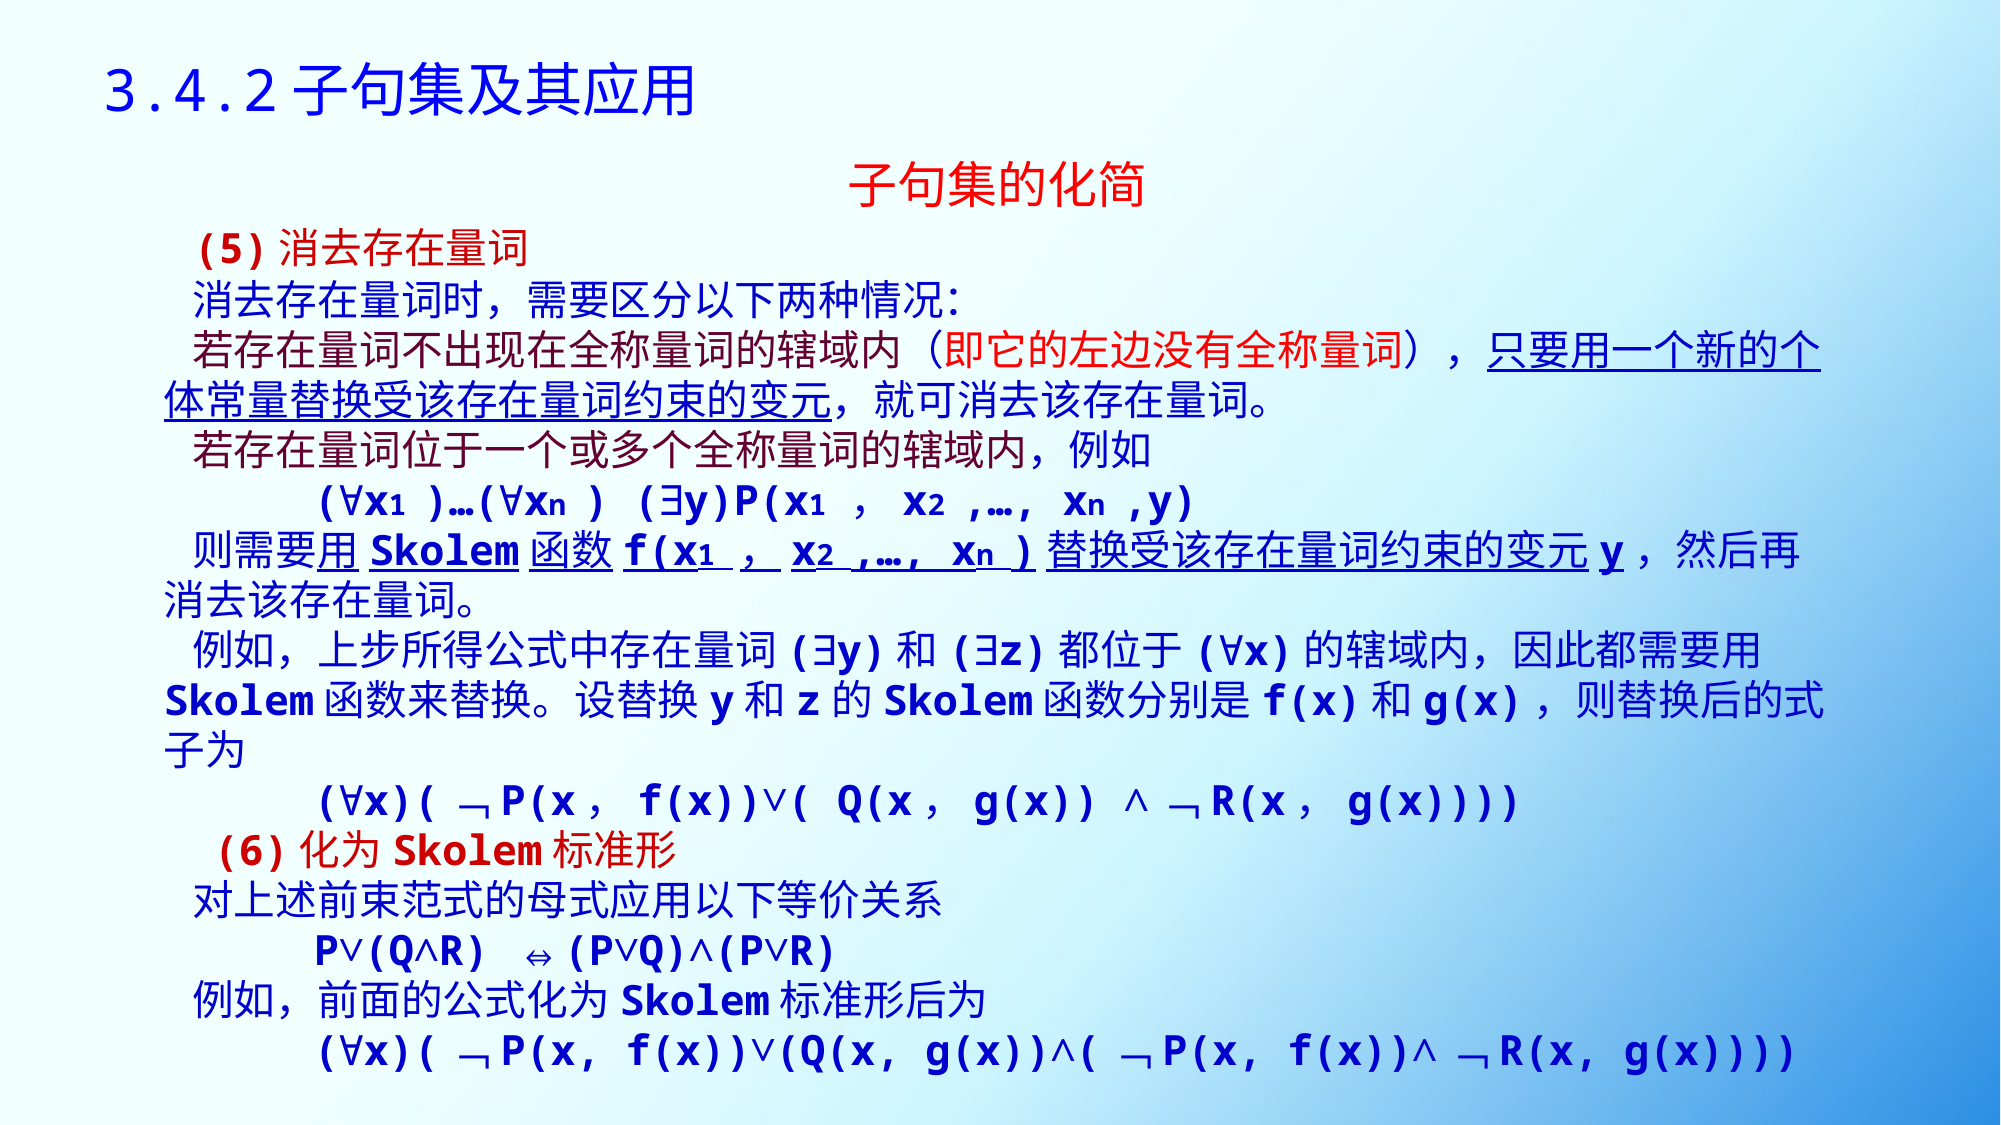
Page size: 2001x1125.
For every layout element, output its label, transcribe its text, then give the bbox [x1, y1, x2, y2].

title 3.4.2子句集及其应用 [87, 39, 1438, 147]
slide_number [1412, 1042, 1863, 1103]
text_box 子句集的化简 (5)消去存在量词 消去存在量词时，需要区分以下两种情况： 若存在量词不出现在全称量词的辖域内（即它的左边没有全称量词），只要用一个新的个体常量替换受该存在量词约束的变元，就可消去该存在量词。 若存在量词位于一个或多个全称量词的辖域内，例如 (∀x1 )…(∀xn ) (∃y)P(x1 ，x2 ,…, xn ,y) 则需要用Skolem函数f(x1 ，x2 ,…, xn )替换受该存在量词约束的变元y，然后再消去该存在量词。 例如，上步所得公式中存在量词(∃y)和(∃z)都位于(∀x)的辖域内，因此都需要用Skolem函数来替换。设替换y和z的Skolem函数分别是f(x)和g(x)，则替换后的式子为 (∀x)(﹁P(x，f(x))∨( Q(x，g(x)) ∧﹁R(x，g(x)))) (6)化为Skolem标准形 对上述前束范式的母式应用以下等价关系 P∨(Q∧R) ⇔(P∨Q)∧(P∨R) 例如，前面的公式化为Skolem标准形后为 (∀x)(﹁P(x, f(x))∨(Q(x, g(x))∧(﹁P(x, f(x))∧﹁R(x, g(x)))) [149, 146, 1851, 1082]
picture [0, 0, 2001, 1125]
